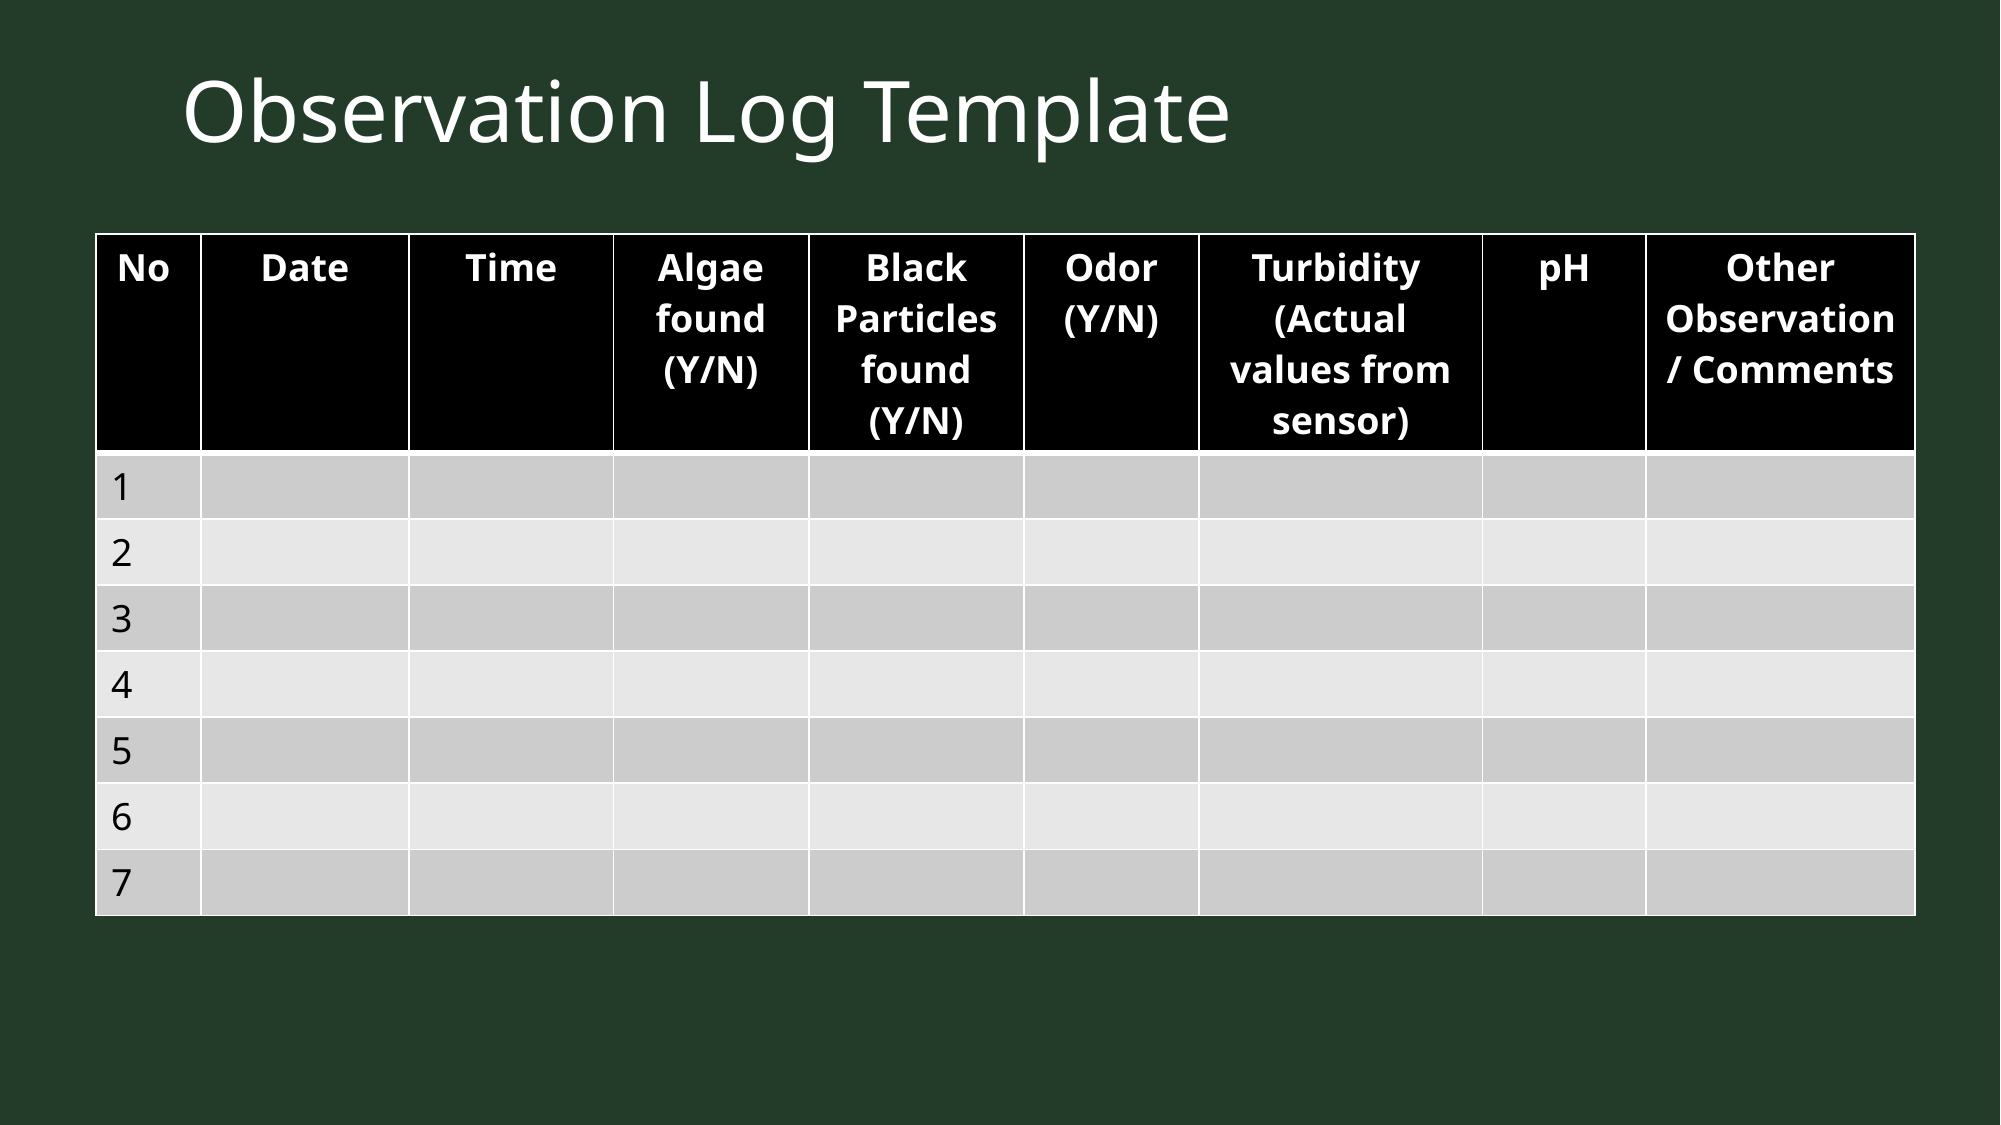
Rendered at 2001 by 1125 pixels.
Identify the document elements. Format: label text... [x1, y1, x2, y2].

table_cell [202, 652, 408, 716]
table_header Date [202, 235, 408, 450]
table_cell [410, 456, 613, 518]
table_cell [1483, 652, 1645, 716]
table_cell [1483, 784, 1645, 849]
table_cell [1647, 456, 1914, 518]
table_cell [1025, 850, 1198, 915]
table_cell 6 [97, 784, 200, 849]
table_cell [1483, 586, 1645, 650]
table_cell [614, 784, 808, 849]
table_cell [202, 718, 408, 782]
table_cell [1200, 456, 1482, 518]
table_cell [410, 652, 613, 716]
table_cell [1025, 652, 1198, 716]
table_cell 3 [97, 586, 200, 650]
table_cell [202, 520, 408, 584]
table_cell [810, 456, 1023, 518]
table_header pH [1483, 235, 1645, 450]
table_cell [1025, 718, 1198, 782]
table_cell [614, 850, 808, 915]
table_cell [1200, 652, 1482, 716]
table_cell 1 [97, 456, 200, 518]
table_cell [202, 456, 408, 518]
table_cell [614, 520, 808, 584]
table_cell [810, 586, 1023, 650]
table_cell [1483, 456, 1645, 518]
table_header Turbidity (Actual values from sensor) [1200, 235, 1482, 450]
table_cell [1647, 850, 1914, 915]
table_header Time [410, 235, 613, 450]
table_cell [1200, 850, 1482, 915]
table_cell [1647, 586, 1914, 650]
table_cell [1200, 586, 1482, 650]
table_cell [810, 784, 1023, 849]
table_cell [202, 784, 408, 849]
table_cell [202, 850, 408, 915]
table_cell [1200, 520, 1482, 584]
table_header Black Particles found (Y/N) [810, 235, 1023, 450]
table_cell [410, 718, 613, 782]
table_cell [1483, 850, 1645, 915]
table_cell 2 [97, 520, 200, 584]
table_cell [1200, 718, 1482, 782]
table_header Other Observation/ Comments [1647, 235, 1914, 450]
table_cell [810, 718, 1023, 782]
table_cell [1647, 784, 1914, 849]
table_cell [810, 652, 1023, 716]
table_header Odor (Y/N) [1025, 235, 1198, 450]
table_cell [614, 456, 808, 518]
table_cell [1647, 652, 1914, 716]
table_cell [1025, 586, 1198, 650]
table_cell [1483, 718, 1645, 782]
table_cell [410, 784, 613, 849]
table_cell [410, 586, 613, 650]
table_cell 4 [97, 652, 200, 716]
text_box Observation Log Template [166, 61, 1475, 169]
table_cell 5 [97, 718, 200, 782]
table_cell [614, 586, 808, 650]
table_cell [1025, 520, 1198, 584]
table_cell [1025, 456, 1198, 518]
table_cell [810, 520, 1023, 584]
table_header Algae found (Y/N) [614, 235, 808, 450]
table_cell [1647, 718, 1914, 782]
table_cell [1647, 520, 1914, 584]
table_cell [410, 520, 613, 584]
table_cell [810, 850, 1023, 915]
table_cell [1025, 784, 1198, 849]
table_cell 7 [97, 850, 200, 915]
table_cell [410, 850, 613, 915]
table_cell [1200, 784, 1482, 849]
table_cell [614, 652, 808, 716]
table_cell [202, 586, 408, 650]
table_cell [1483, 520, 1645, 584]
table_cell [614, 718, 808, 782]
table_header No [97, 235, 200, 450]
